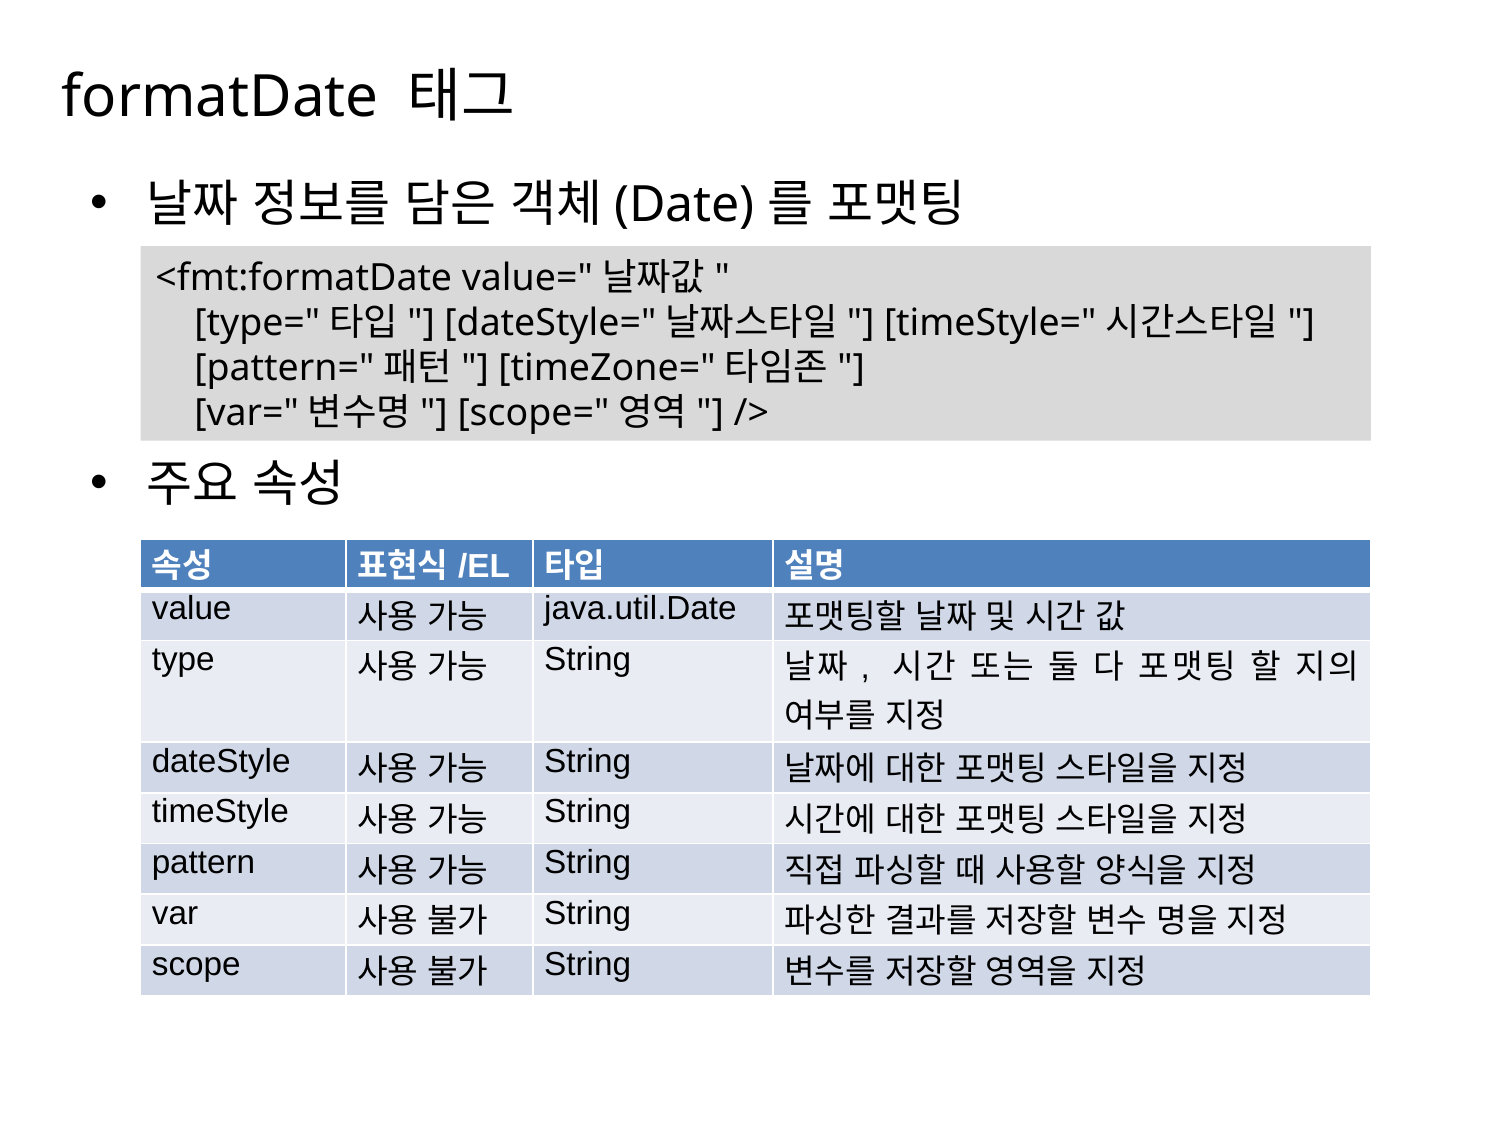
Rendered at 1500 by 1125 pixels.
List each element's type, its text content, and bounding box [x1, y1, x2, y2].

table_cell String [534, 844, 772, 893]
table_cell 사용 가능 [347, 593, 532, 640]
table_cell 사용 가능 [347, 641, 532, 741]
table_header 속성 [141, 540, 345, 587]
table_cell 날짜에 대한 포맷팅 스타일을 지정 [774, 743, 1370, 792]
table_cell 사용 불가 [347, 895, 532, 944]
table_cell value [141, 593, 345, 640]
table_cell java.util.Date [534, 593, 772, 640]
table_cell scope [141, 946, 345, 995]
table_cell 직접 파싱할 때 사용할 양식을 지정 [774, 844, 1370, 893]
table_cell 사용 가능 [347, 743, 532, 792]
table_cell String [534, 794, 772, 843]
table_cell 사용 가능 [347, 844, 532, 893]
table_cell timeStyle [141, 794, 345, 843]
table_cell type [141, 641, 345, 741]
table_cell String [534, 946, 772, 995]
table_header 타입 [534, 540, 772, 587]
text_box <fmt:formatDate value="날짜값" [type="타입"] [dateStyle="날짜스타일"] [timeStyle="시간스타일"] [pattern="패턴"] [timeZone="타임존"] [var="변수명"] [scope="영역"] /> [140, 246, 1371, 441]
table_cell 변수를 저장할 영역을 지정 [774, 946, 1370, 995]
table_header 설명 [774, 540, 1370, 587]
table_cell String [534, 641, 772, 741]
table_cell 포맷팅할 날짜 및 시간 값 [774, 593, 1370, 640]
table_cell String [534, 743, 772, 792]
title formatDate 태그 [46, 45, 1465, 141]
table_cell dateStyle [141, 743, 345, 792]
list 날짜 정보를 담은 객체(Date)를 포맷팅 주요 속성 [75, 164, 1425, 1005]
table_cell 파싱한 결과를 저장할 변수 명을 지정 [774, 895, 1370, 944]
table_cell String [534, 895, 772, 944]
table_cell pattern [141, 844, 345, 893]
table_cell 시간에 대한 포맷팅 스타일을 지정 [774, 794, 1370, 843]
table_cell 사용 가능 [347, 794, 532, 843]
table_cell var [141, 895, 345, 944]
table_cell 사용 불가 [347, 946, 532, 995]
table_header 표현식/EL [347, 540, 532, 587]
table_cell 날짜, 시간 또는 둘 다 포맷팅 할 지의 여부를 지정 [774, 641, 1370, 741]
